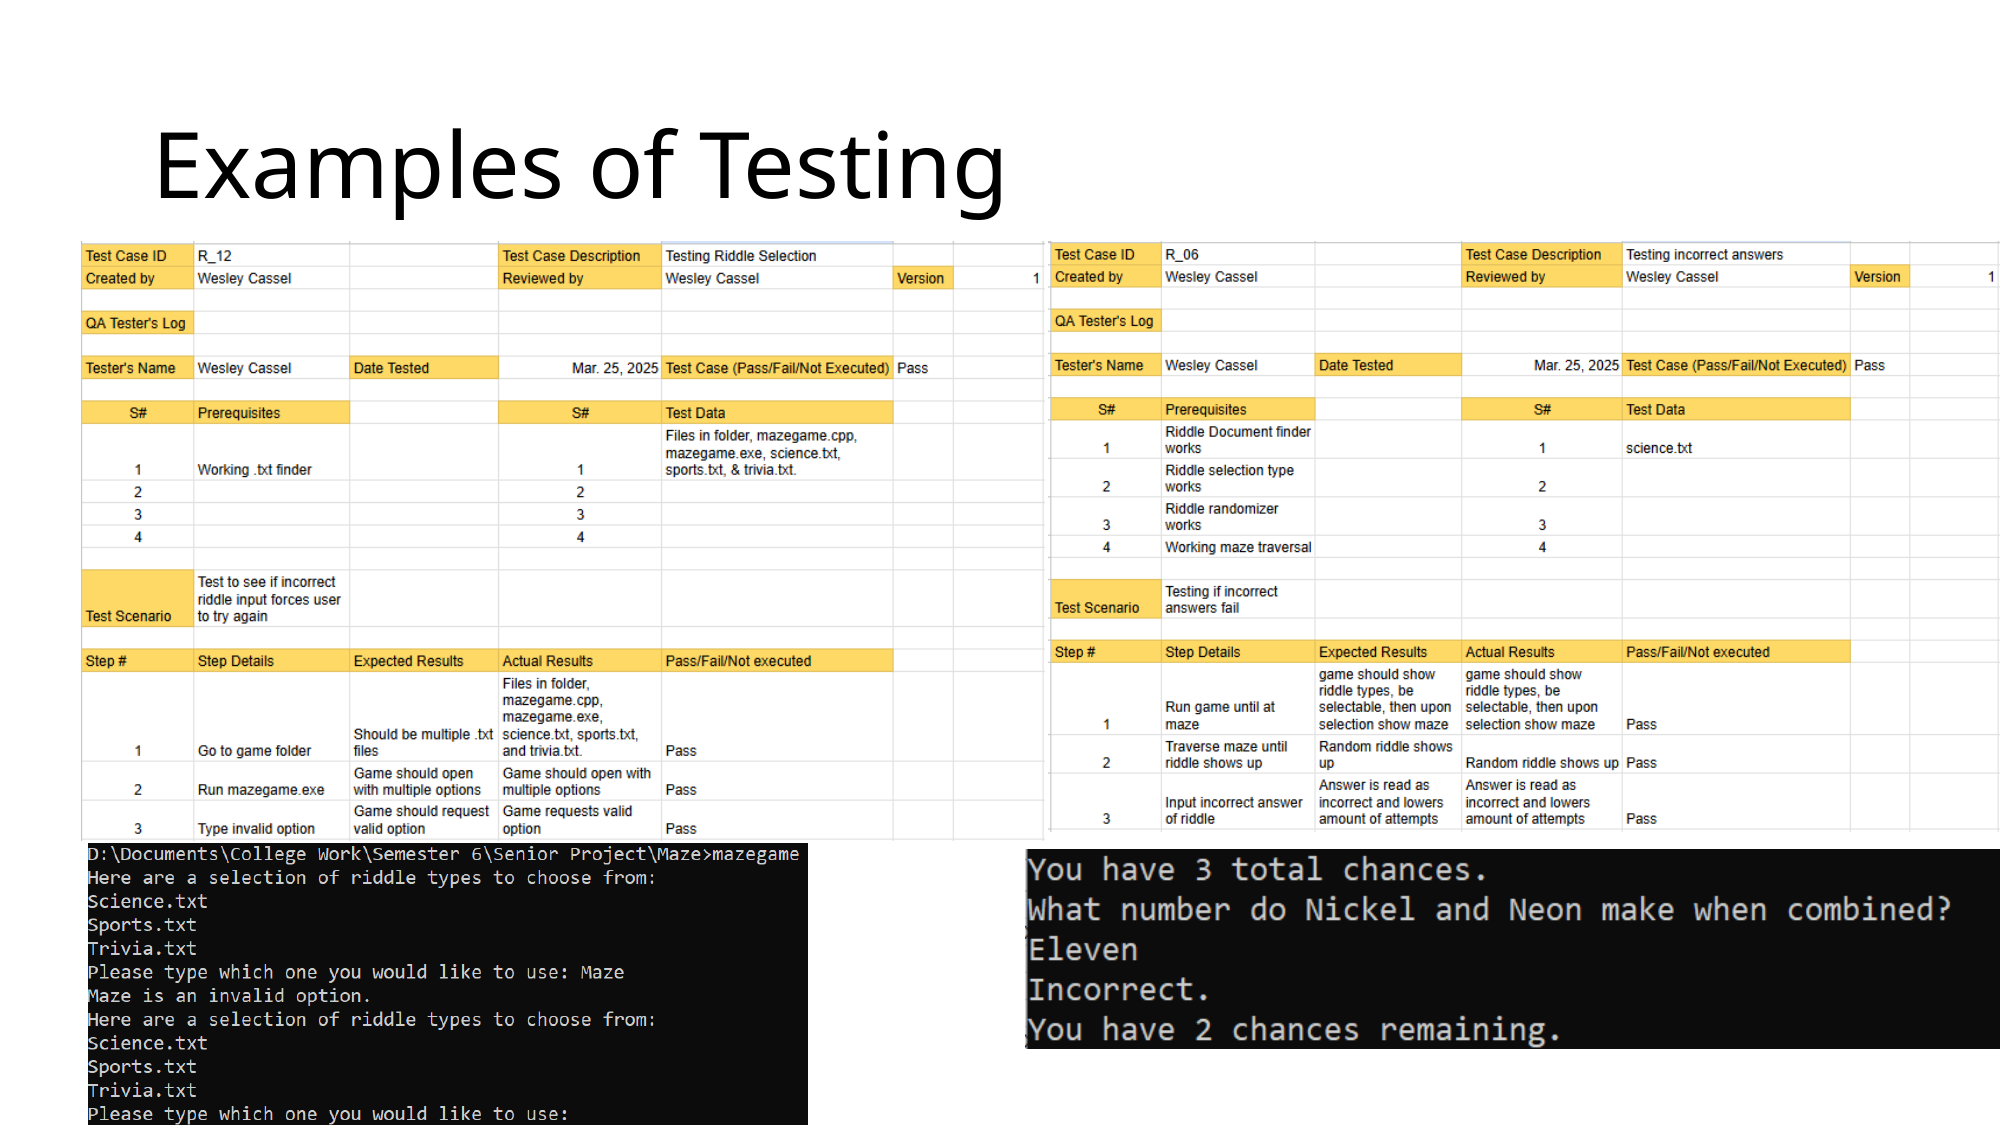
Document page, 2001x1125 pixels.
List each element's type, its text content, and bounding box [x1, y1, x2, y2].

picture [88, 843, 809, 1125]
title Examples of Testing [137, 59, 1863, 278]
picture [1047, 240, 2000, 832]
picture [1024, 849, 2000, 1050]
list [81, 241, 1046, 842]
